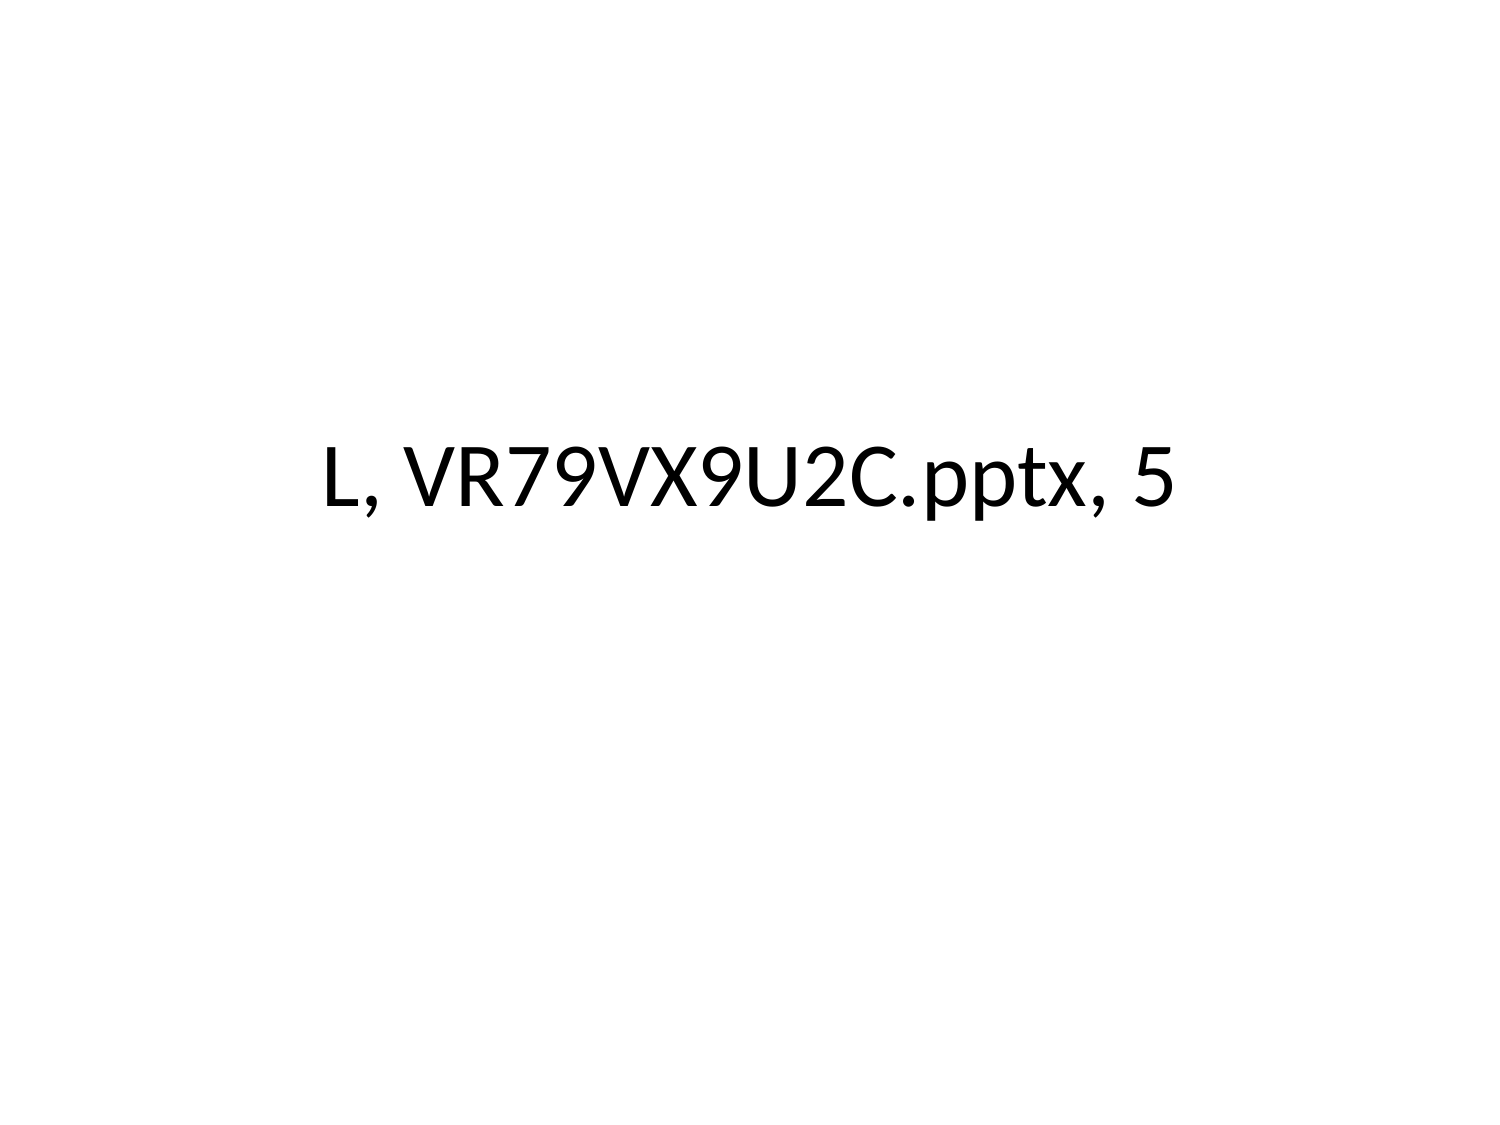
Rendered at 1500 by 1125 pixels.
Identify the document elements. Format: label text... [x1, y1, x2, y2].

title L, VR79VX9U2C.pptx, 5 [112, 349, 1388, 591]
